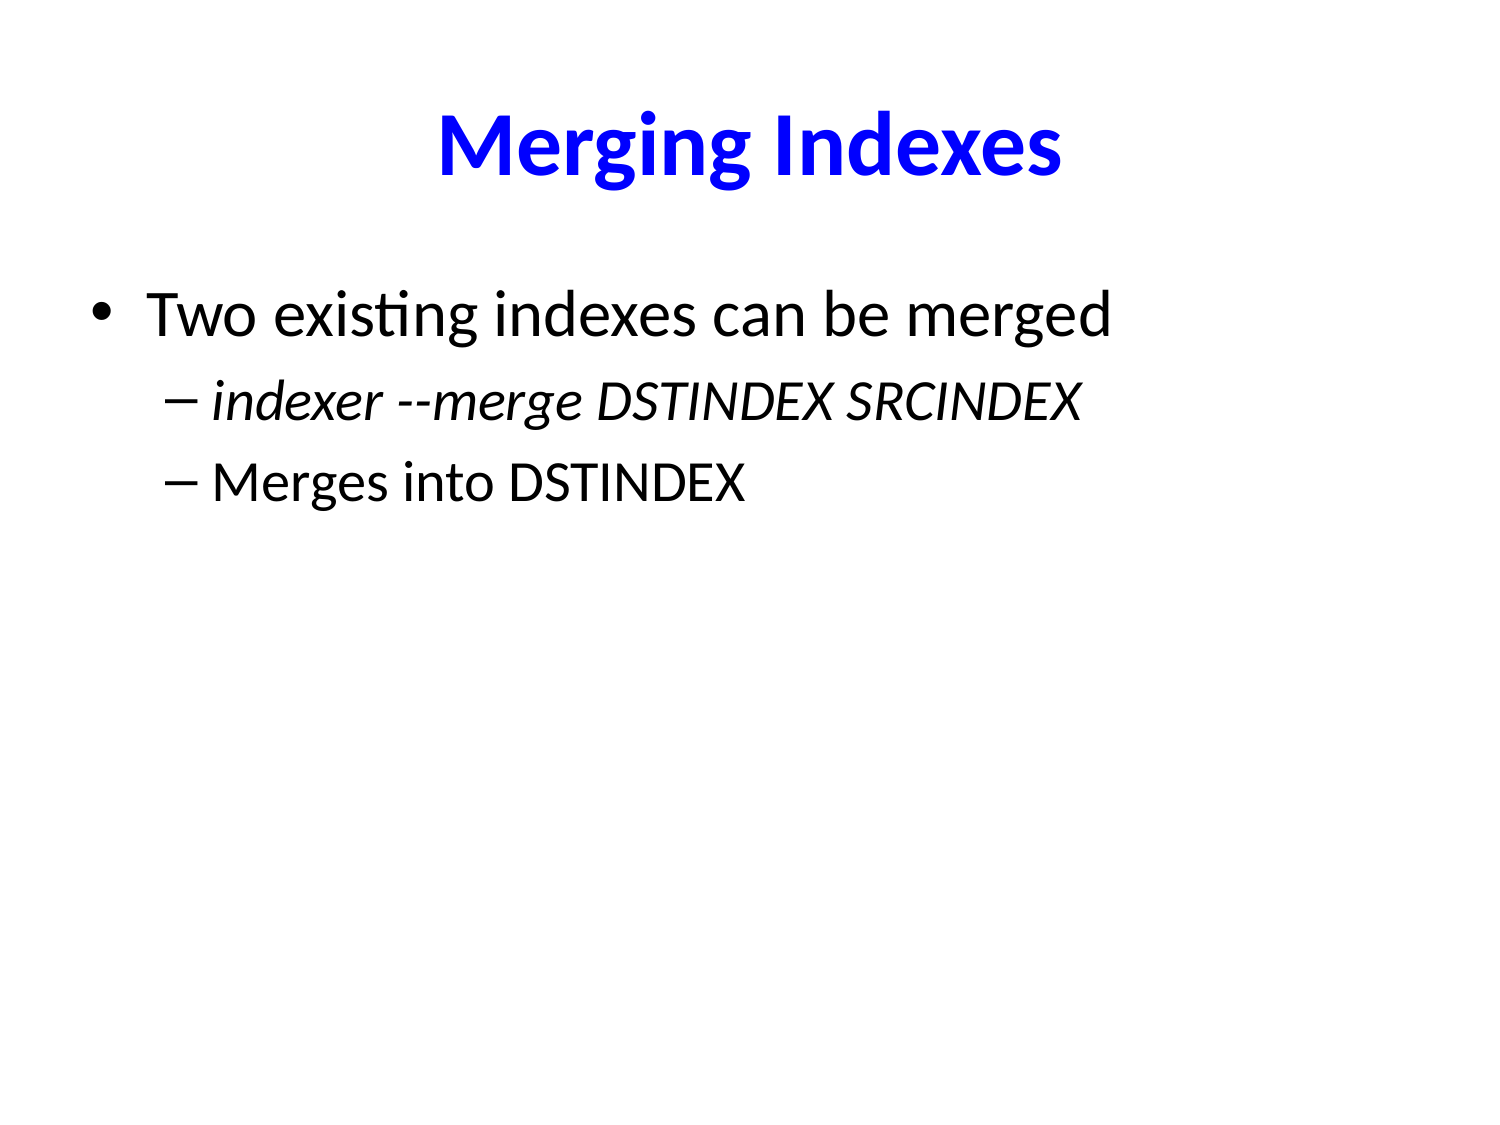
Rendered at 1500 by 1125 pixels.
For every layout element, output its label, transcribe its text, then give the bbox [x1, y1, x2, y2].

list Two existing indexes can be merged indexer --merge DSTINDEX SRCINDEX Merges into DSTINDEX [75, 262, 1425, 1005]
title Merging Indexes [75, 45, 1425, 233]
